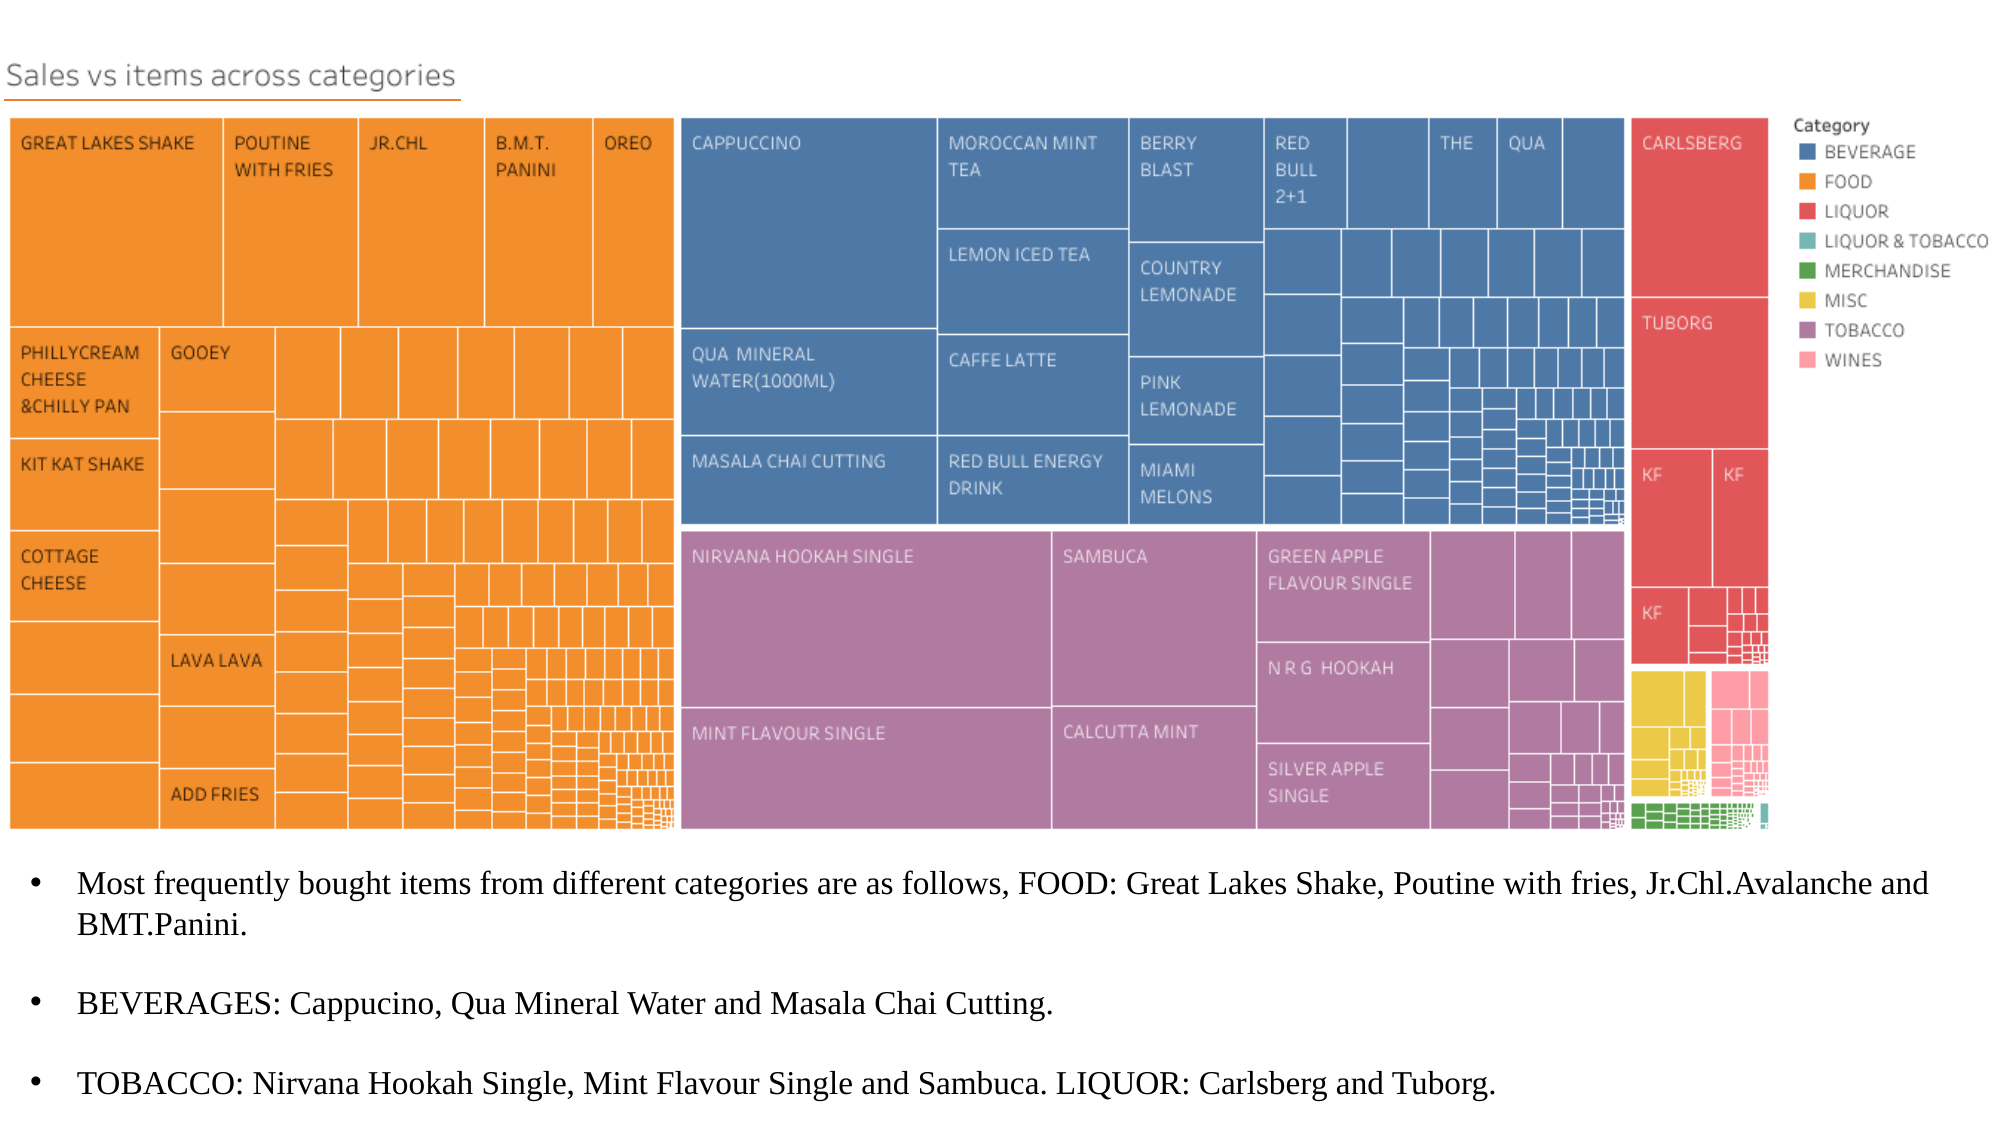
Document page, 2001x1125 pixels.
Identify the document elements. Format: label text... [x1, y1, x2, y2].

text_box Most frequently bought items from different categories are as follows, FOOD: Great Lakes Shake, Poutine with fries, Jr.Chl.Avalanche and BMT.Panini. BEVERAGES: Cappucino, Qua Mineral Water and Masala Chai Cutting. TOBACCO: Nirvana Hookah Single, Mint Flavour Single and Sambuca. LIQUOR: Carlsberg and Tuborg. [15, 854, 1953, 1109]
picture [0, 44, 2000, 838]
